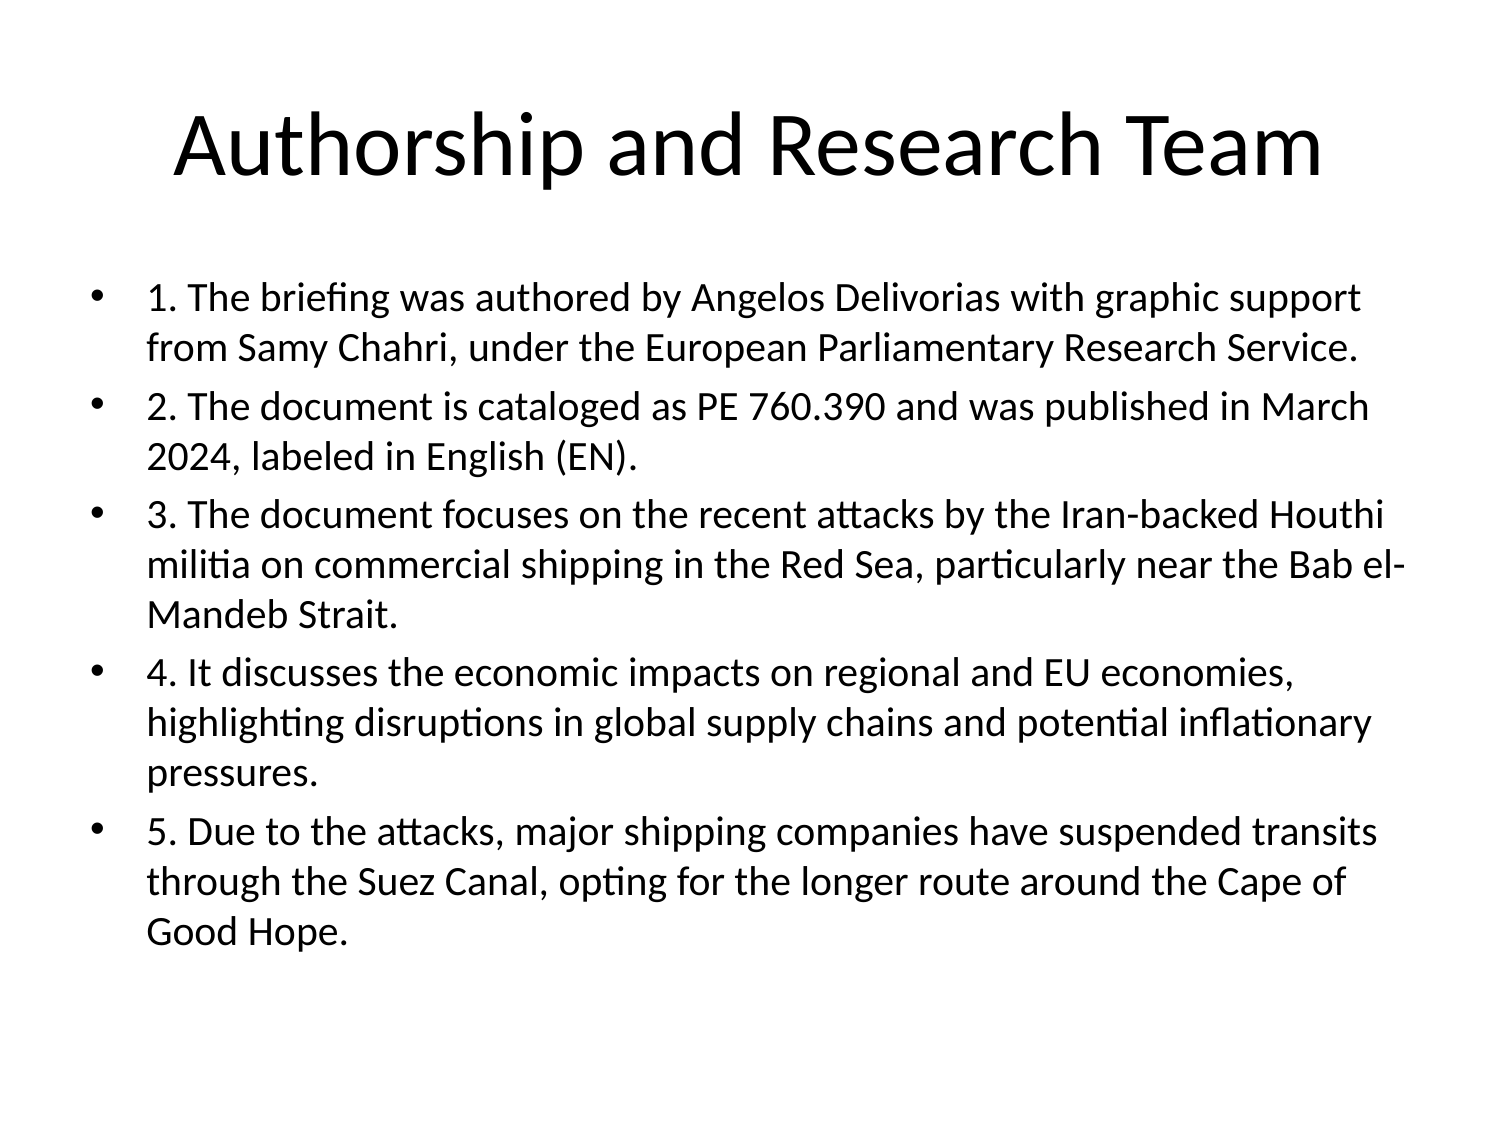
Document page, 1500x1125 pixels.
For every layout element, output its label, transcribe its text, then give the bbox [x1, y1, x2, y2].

title Authorship and Research Team [75, 45, 1425, 233]
list 1. The briefing was authored by Angelos Delivorias with graphic support from Samy Chahri, under the European Parliamentary Research Service. 2. The document is cataloged as PE 760.390 and was published in March 2024, labeled in English (EN). 3. The document focuses on the recent attacks by the Iran-backed Houthi militia on commercial shipping in the Red Sea, particularly near the Bab el-Mandeb Strait. 4. It discusses the economic impacts on regional and EU economies, highlighting disruptions in global supply chains and potential inflationary pressures. 5. Due to the attacks, major shipping companies have suspended transits through the Suez Canal, opting for the longer route around the Cape of Good Hope. [75, 262, 1425, 1005]
